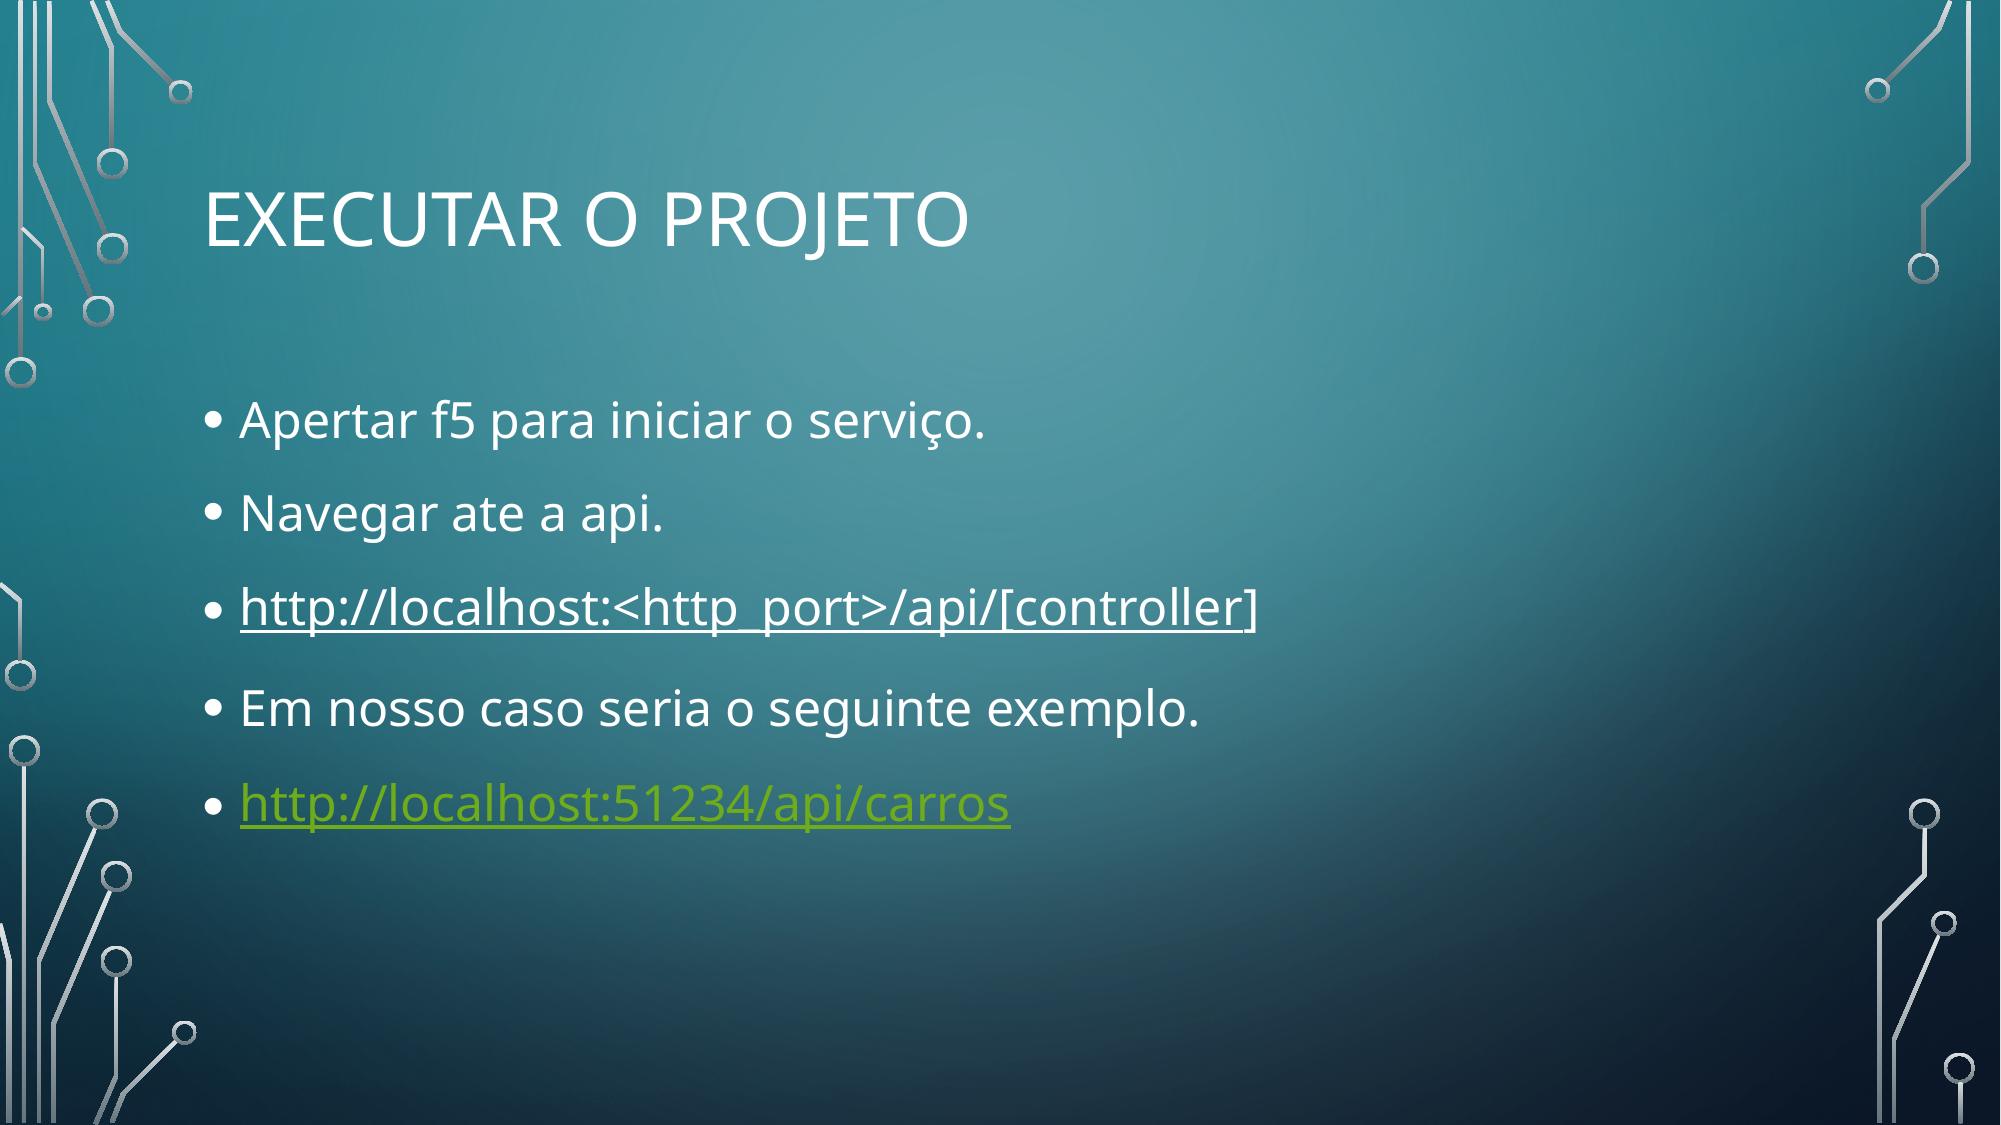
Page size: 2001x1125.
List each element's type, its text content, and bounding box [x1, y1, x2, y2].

list Apertar f5 para iniciar o serviço. Navegar ate a api. http://localhost:<http_port>/api/[controller] Em nosso caso seria o seguinte exemplo. http://localhost:51234/api/carros [187, 369, 1813, 950]
title Executar o projeto [187, 101, 1813, 344]
